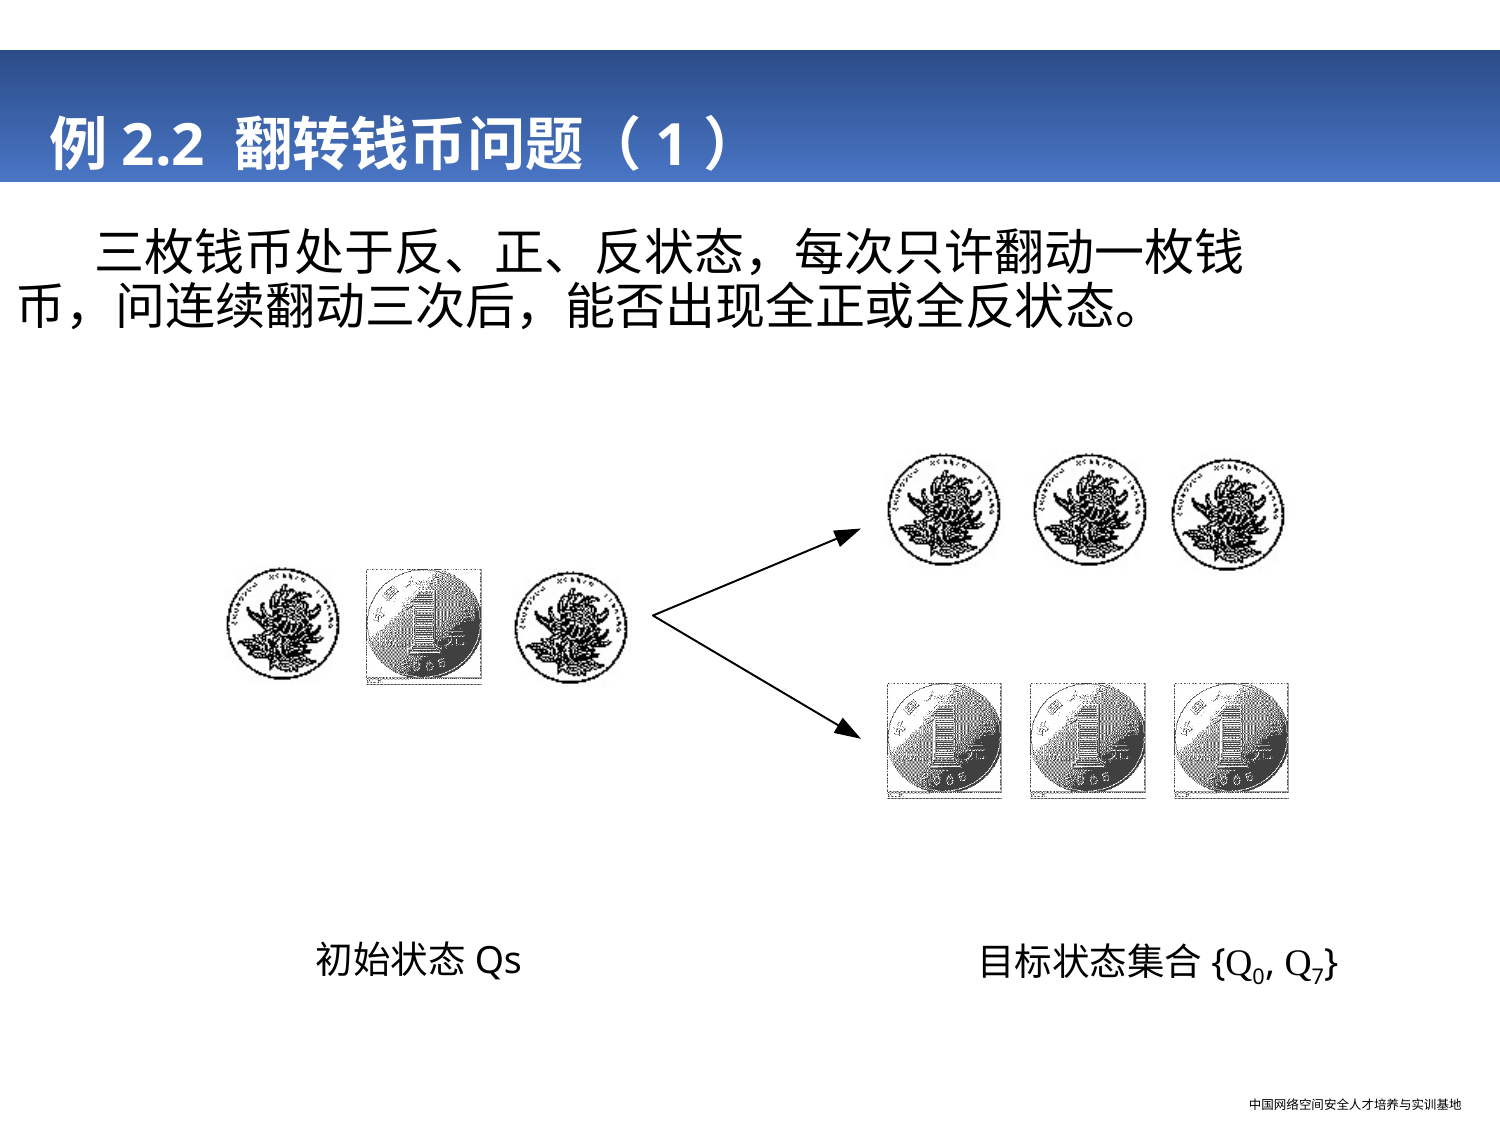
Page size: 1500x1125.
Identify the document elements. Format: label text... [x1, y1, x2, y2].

text_box 初始状态Qs [301, 928, 585, 988]
title 例2.2 翻转钱币问题（1） [34, 70, 1437, 186]
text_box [218, 444, 1294, 876]
text_box 目标状态集合{Q0, Q7} [962, 933, 1246, 993]
list 三枚钱币处于反、正、反状态，每次只许翻动一枚钱币，问连续翻动三次后，能否出现全正或全反状态。 [0, 220, 1275, 1007]
